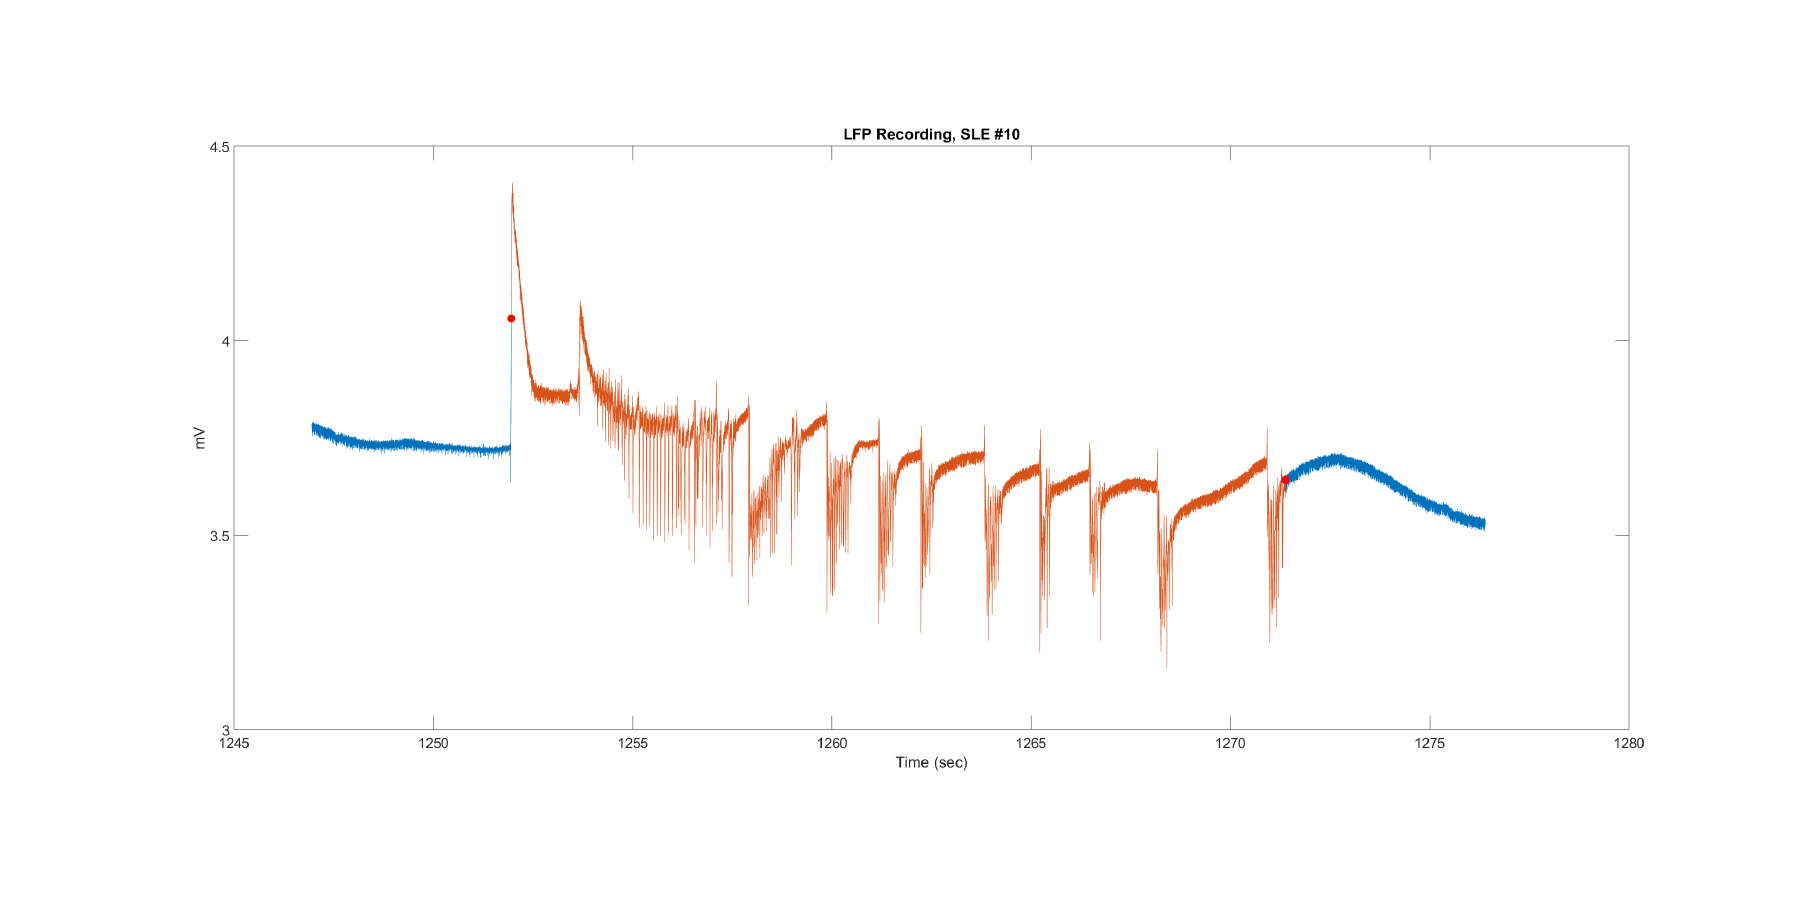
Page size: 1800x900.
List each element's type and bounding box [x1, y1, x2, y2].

picture [0, 92, 1800, 808]
